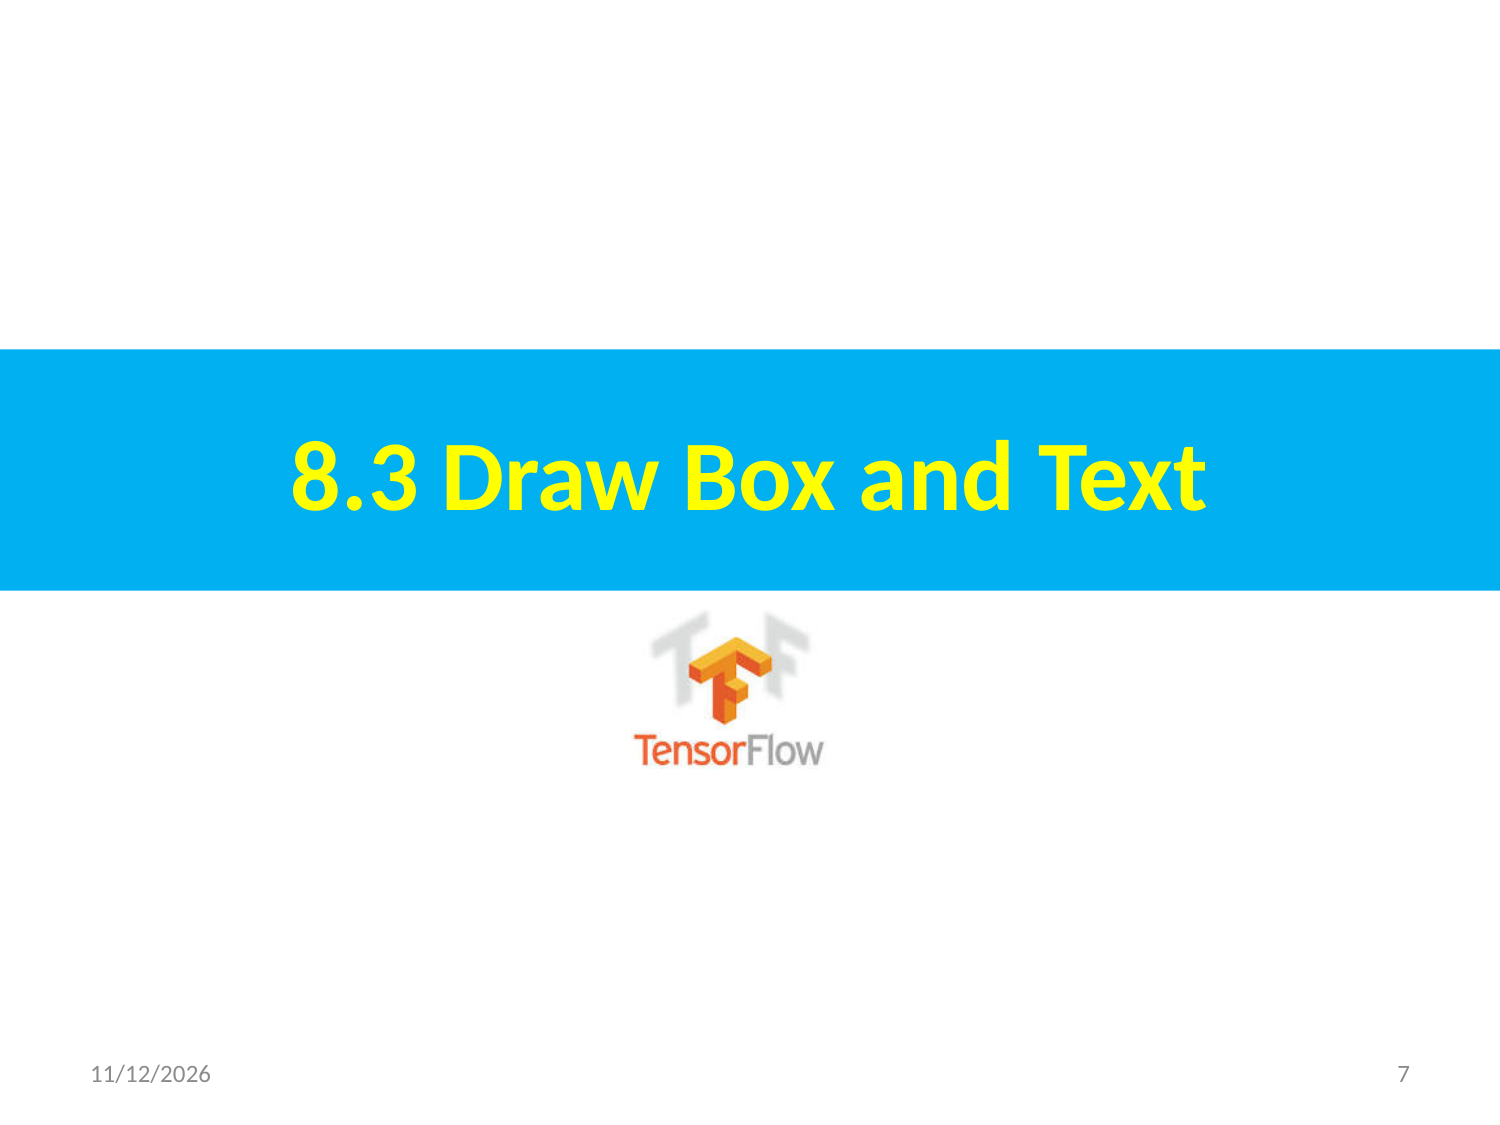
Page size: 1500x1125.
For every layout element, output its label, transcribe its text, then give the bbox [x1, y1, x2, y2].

title 8.3 Draw Box and Text [0, 349, 1500, 591]
slide_number 7 [1074, 1042, 1425, 1103]
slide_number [75, 1042, 425, 1103]
picture [631, 609, 830, 773]
